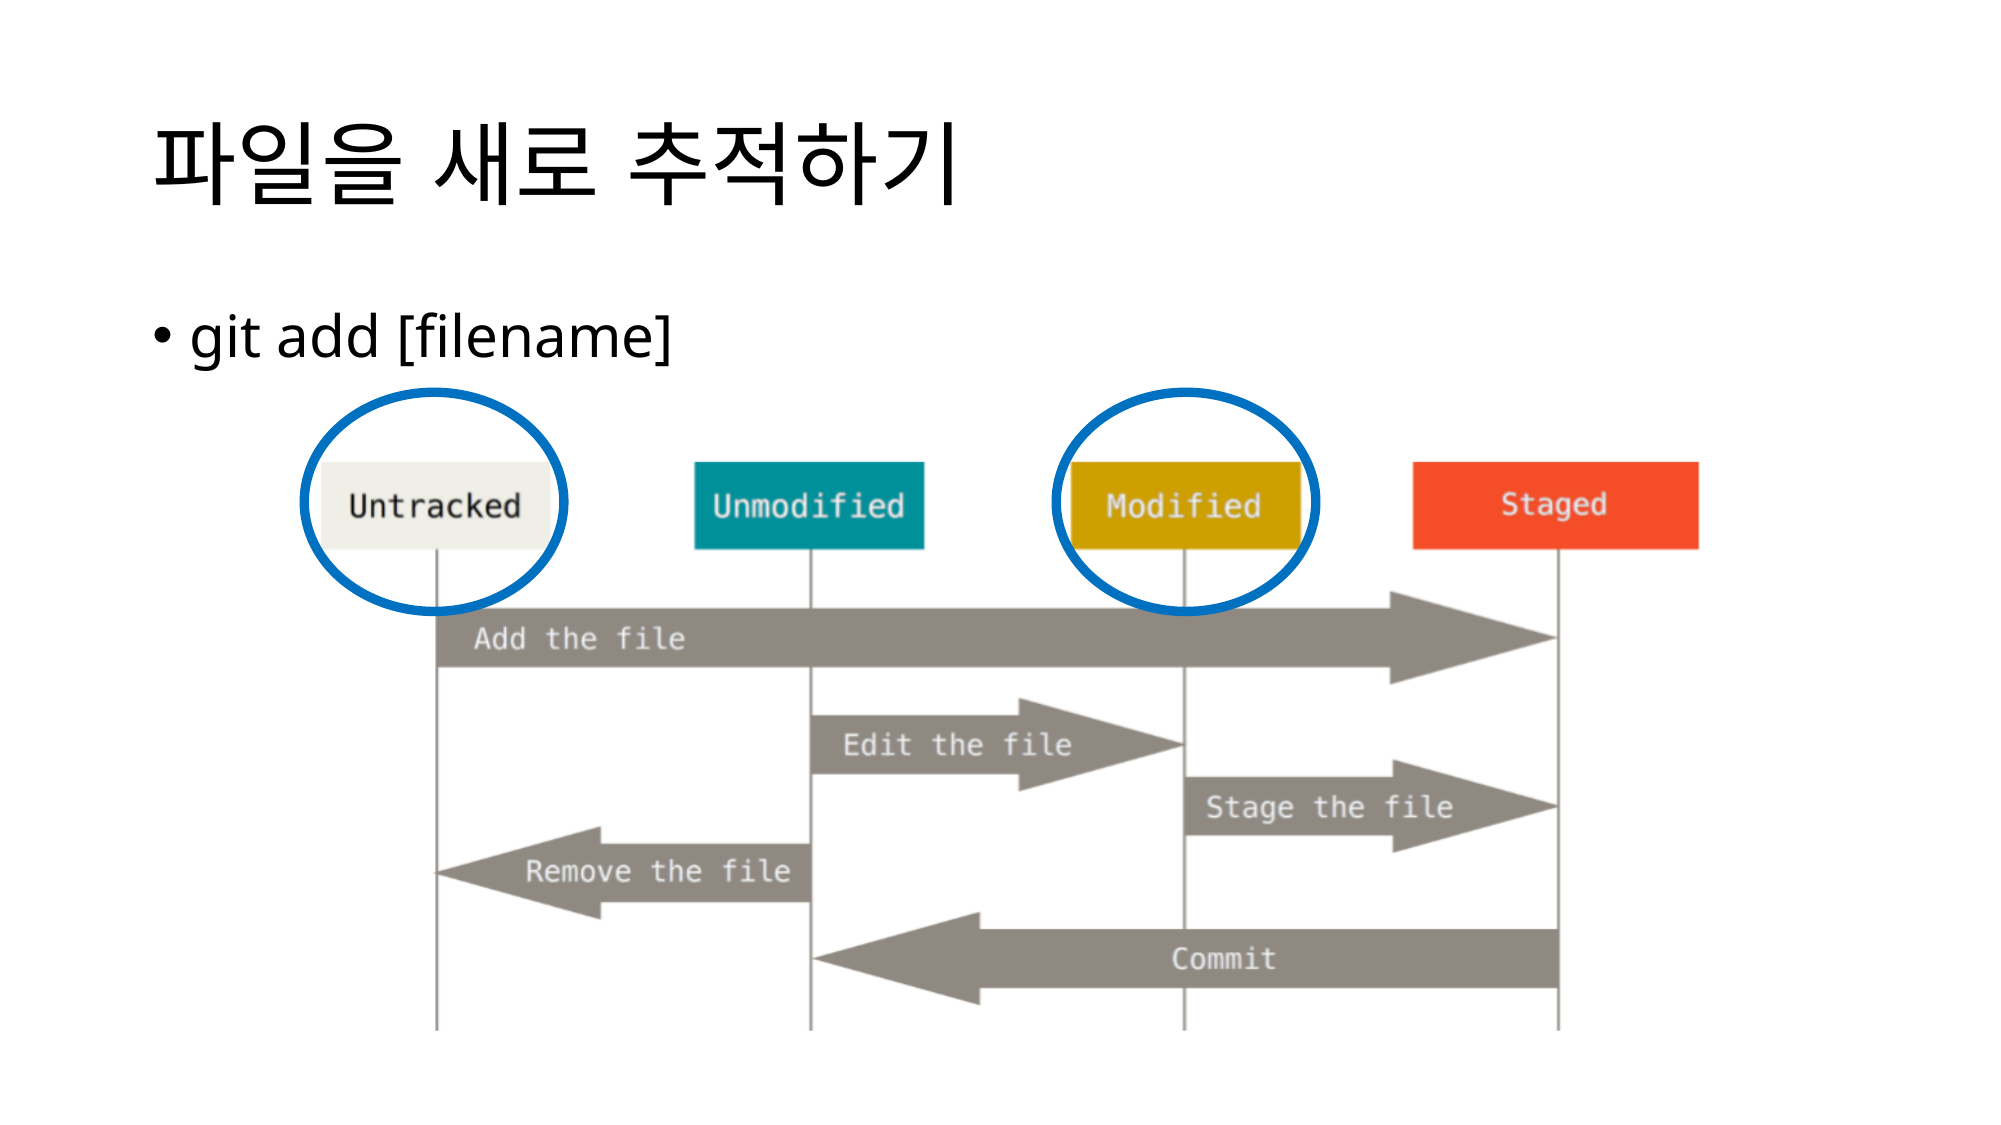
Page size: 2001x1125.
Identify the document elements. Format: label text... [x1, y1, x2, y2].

title 파일을 새로 추적하기 [137, 59, 1863, 278]
list git add [filename] [137, 299, 1863, 1014]
text_box [303, 391, 554, 550]
picture [316, 457, 1705, 1036]
text_box [1066, 391, 1306, 457]
